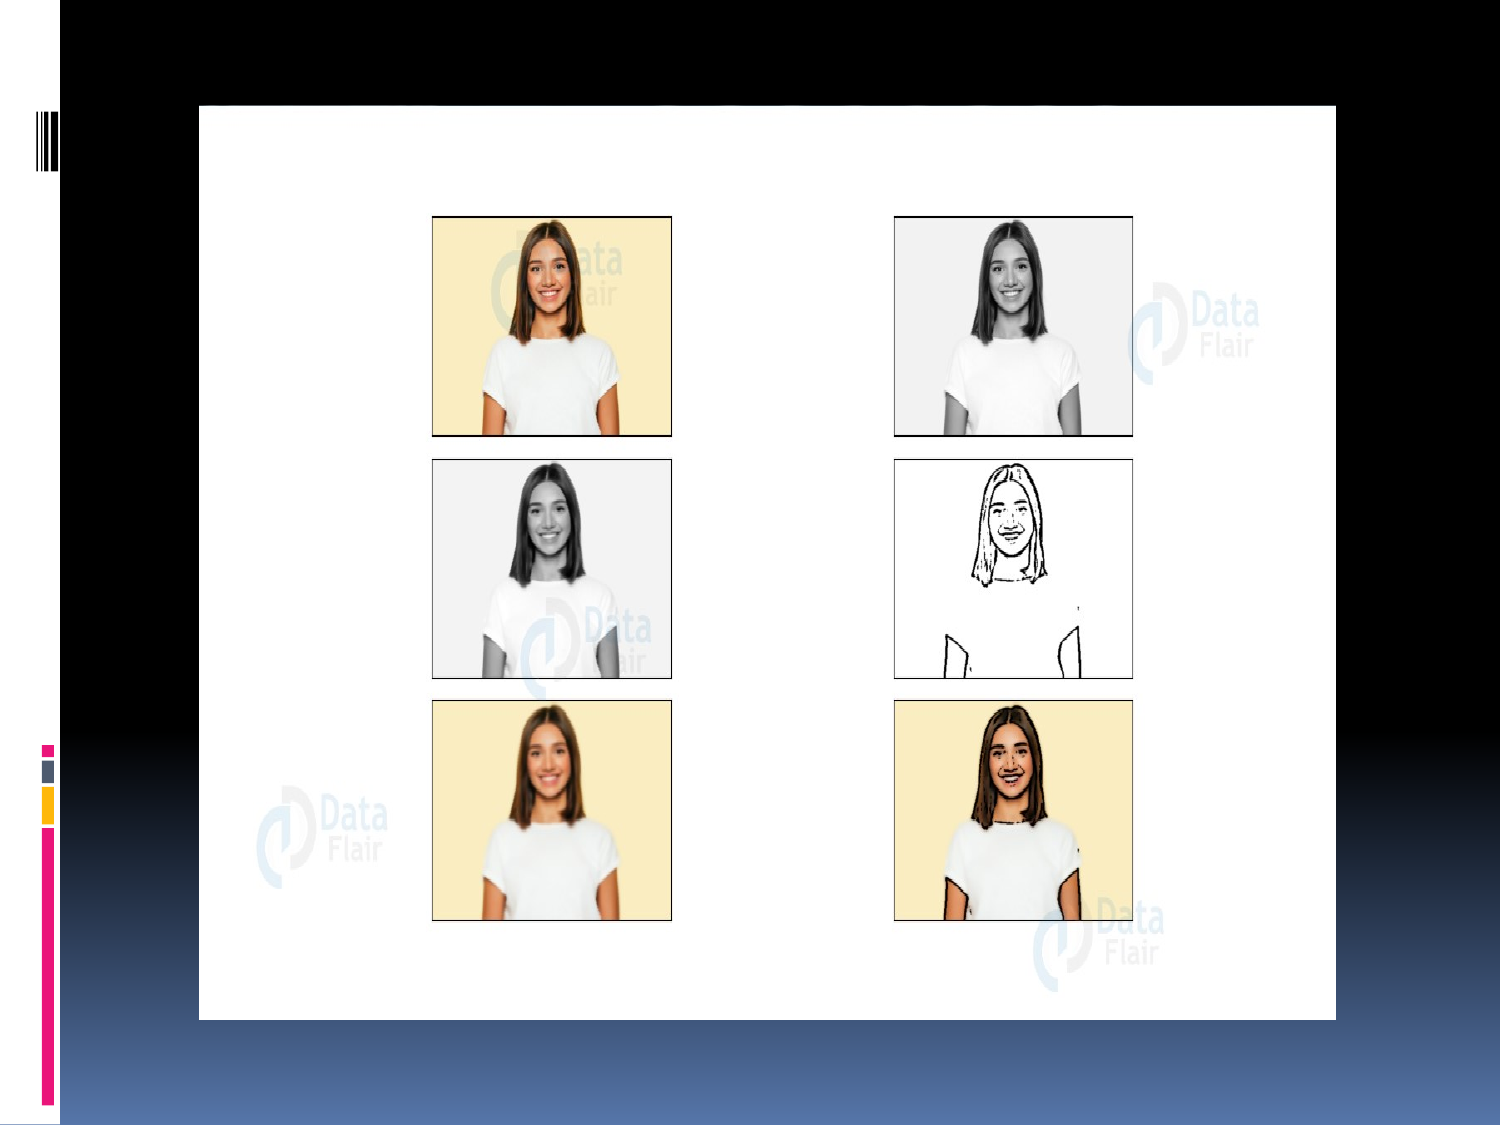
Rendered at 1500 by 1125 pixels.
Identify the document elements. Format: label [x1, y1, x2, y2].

list [198, 105, 1337, 1020]
